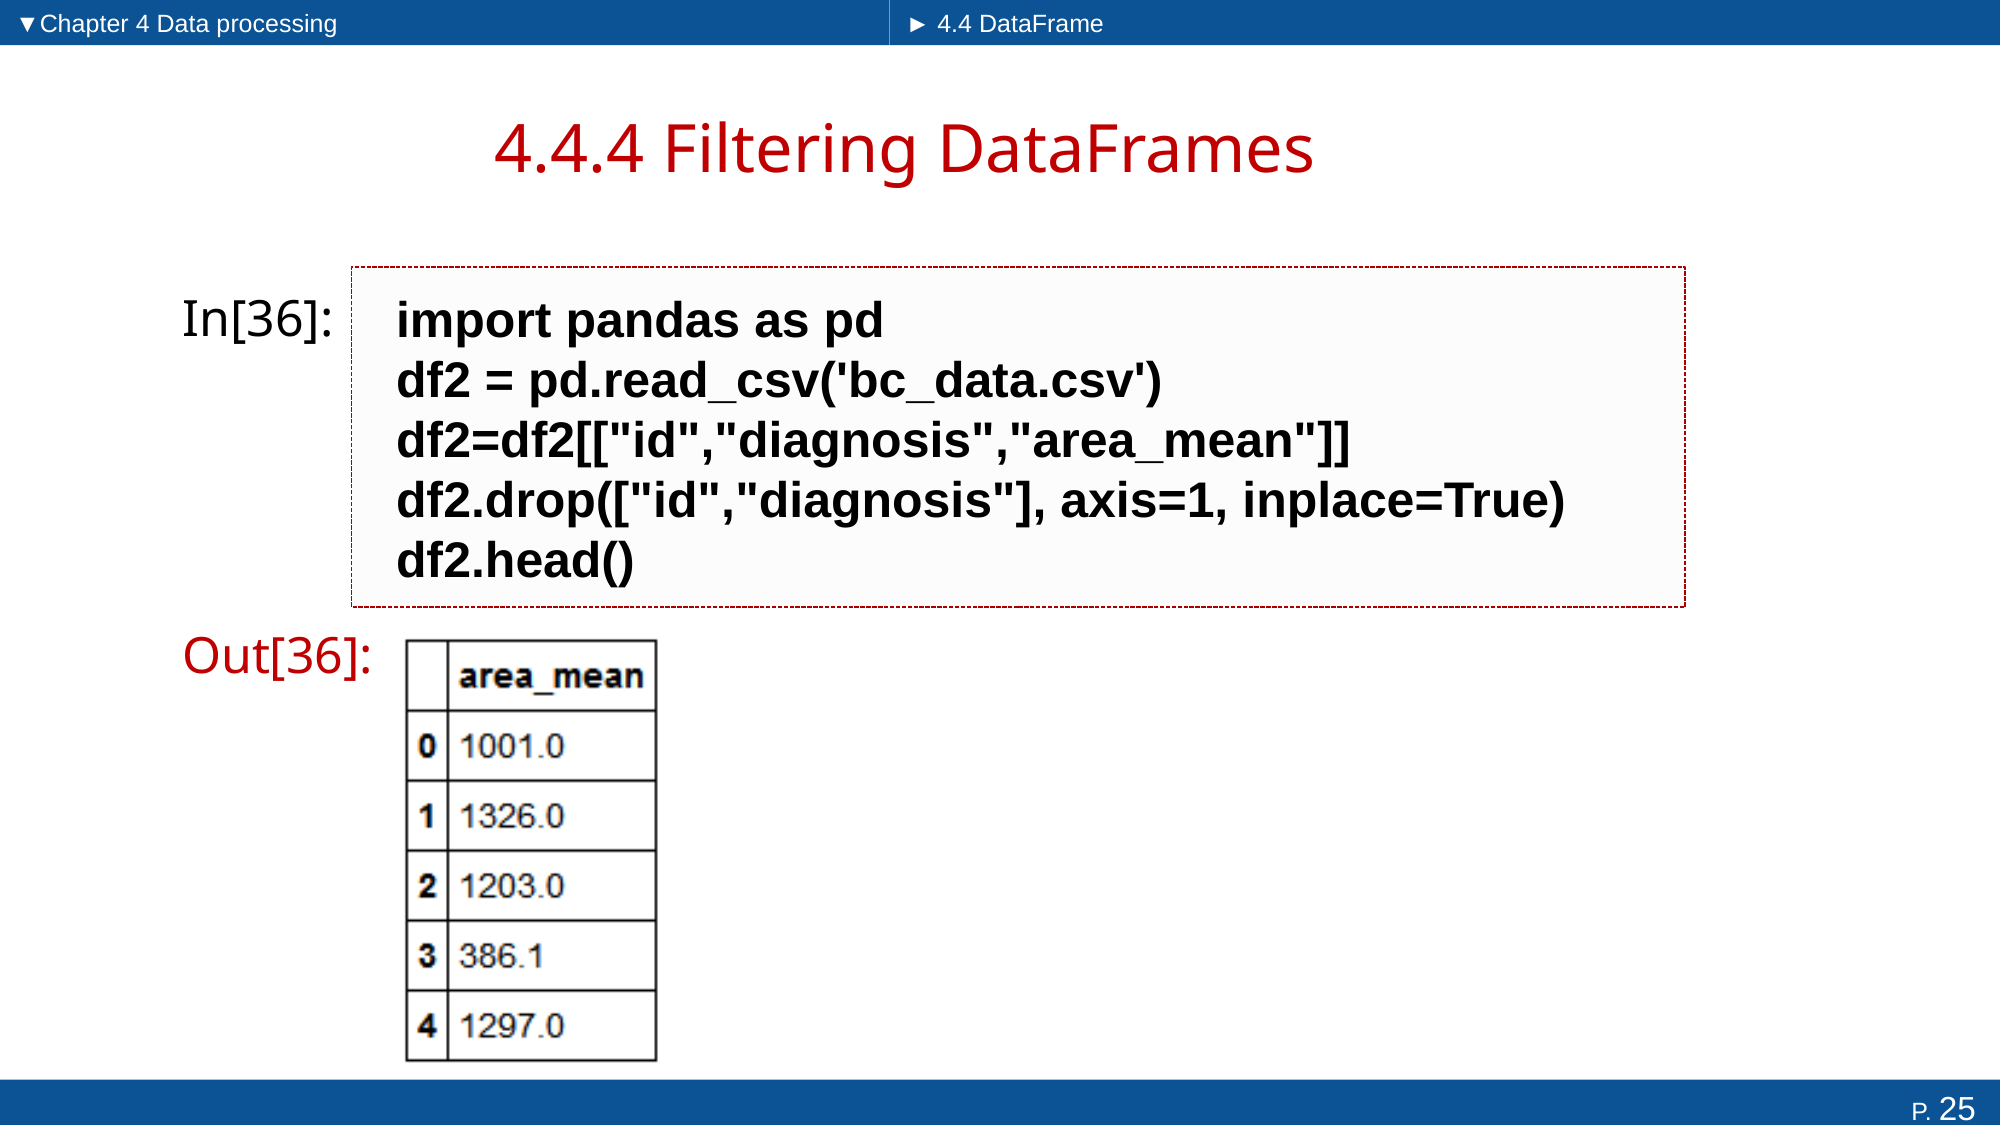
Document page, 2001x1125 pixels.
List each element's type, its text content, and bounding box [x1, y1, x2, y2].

text_box In[36]: [167, 278, 351, 354]
list ▼Chapter 4 Data processing [0, 0, 725, 43]
list ► 4.4 DataFrame [890, 0, 1249, 43]
text_box import pandas as pd df2 = pd.read_csv('bc_data.csv') df2=df2[["id","diagnosis","area_mean"]] df2.drop(["id","diagnosis"], axis=1, inplace=True) df2.head() [348, 263, 1689, 611]
text_box Out[36]: [167, 616, 398, 692]
title 4.4.4 Filtering DataFrames [101, 77, 1710, 214]
picture [399, 633, 670, 1072]
